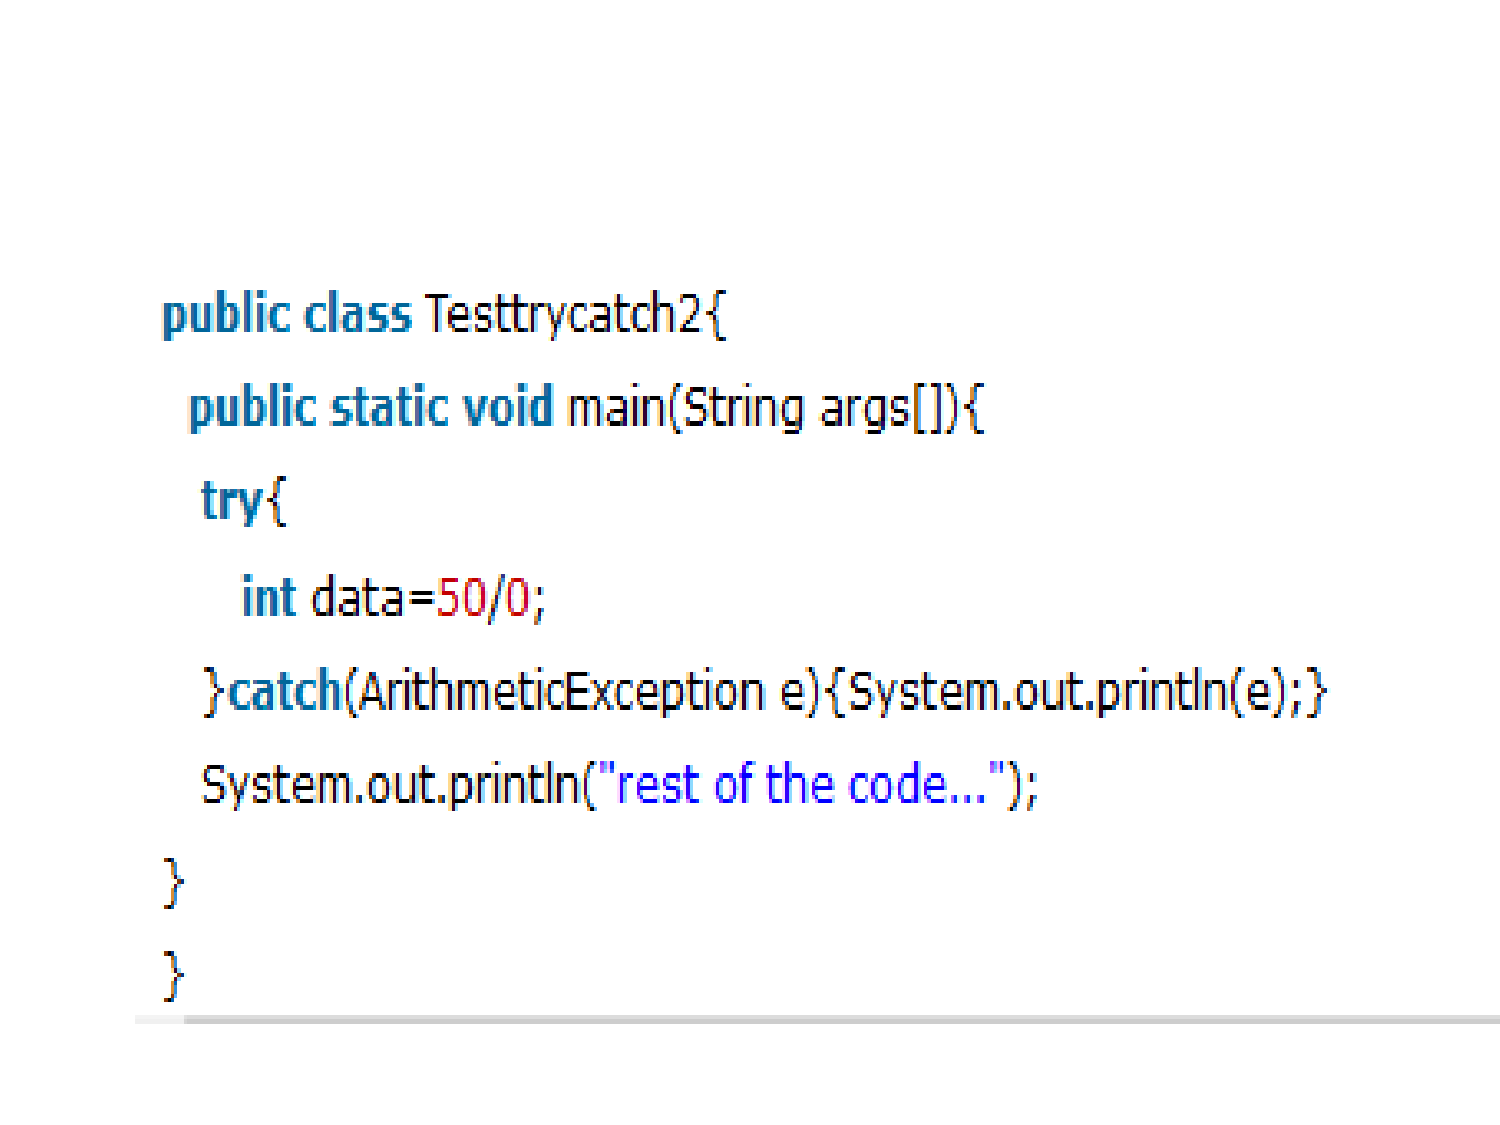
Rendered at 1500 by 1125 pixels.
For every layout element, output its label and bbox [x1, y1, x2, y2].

picture [135, 231, 1500, 1024]
